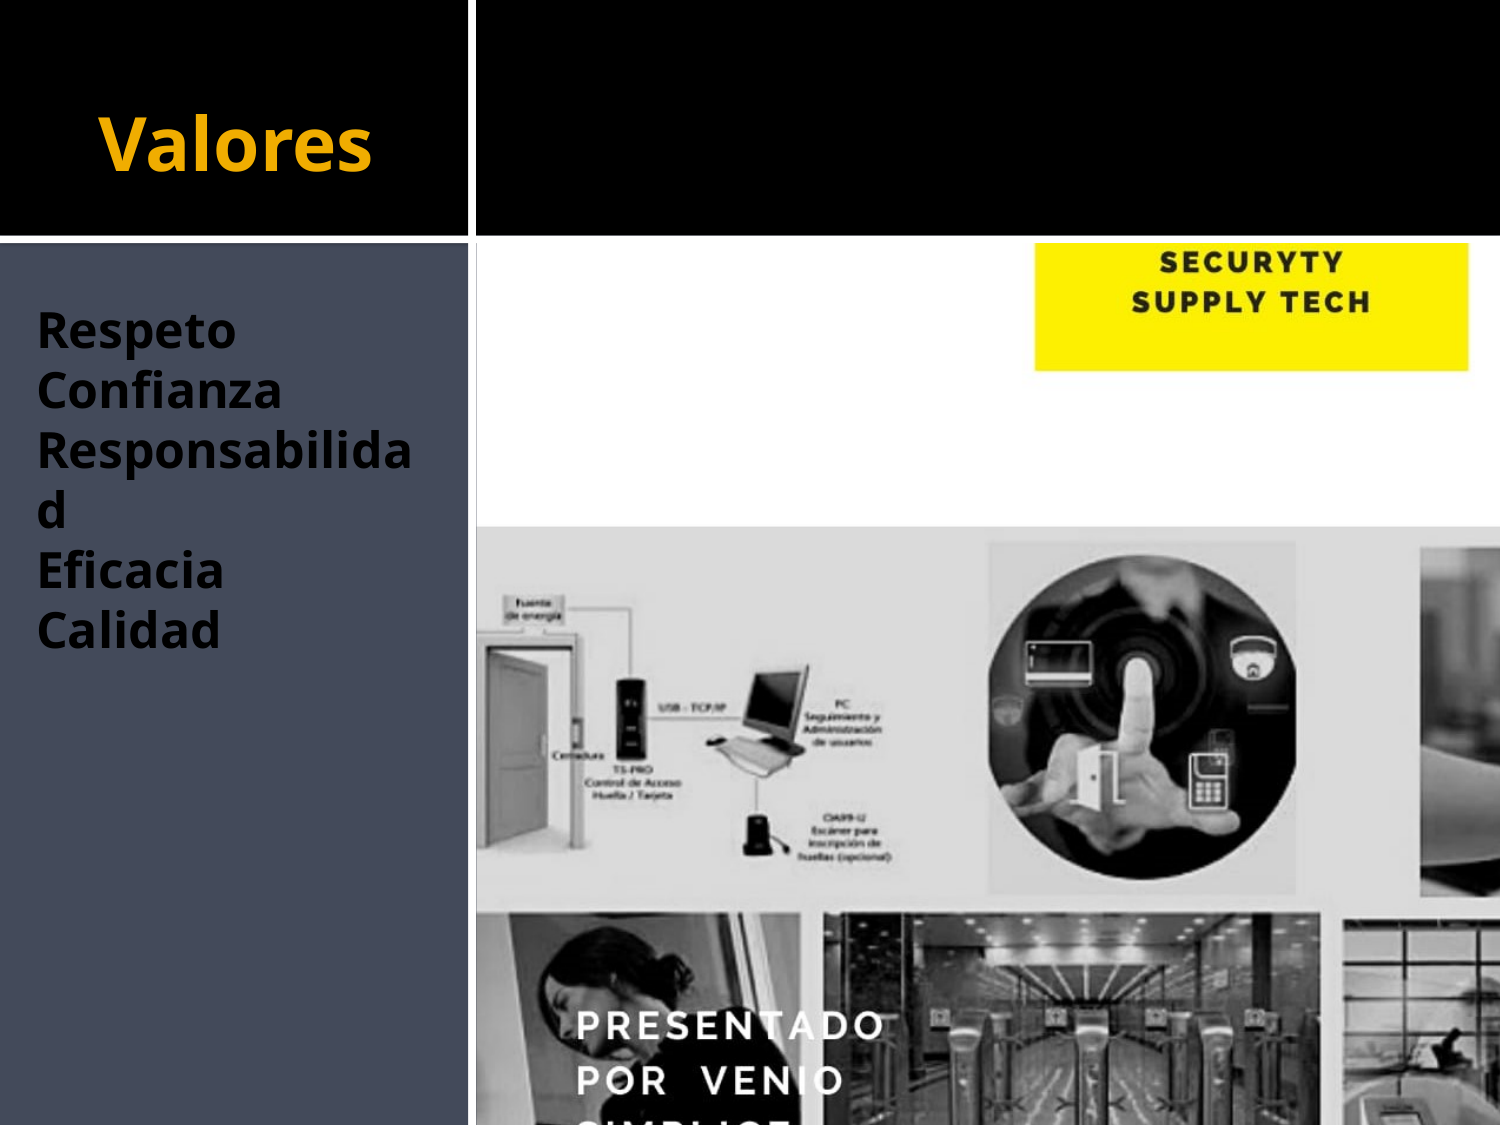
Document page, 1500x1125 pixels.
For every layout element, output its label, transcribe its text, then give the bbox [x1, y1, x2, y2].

title Valores [26, 25, 442, 186]
list Respeto Confianza Responsabilidad Eficacia Calidad [26, 283, 432, 1034]
picture [476, 243, 1500, 1125]
